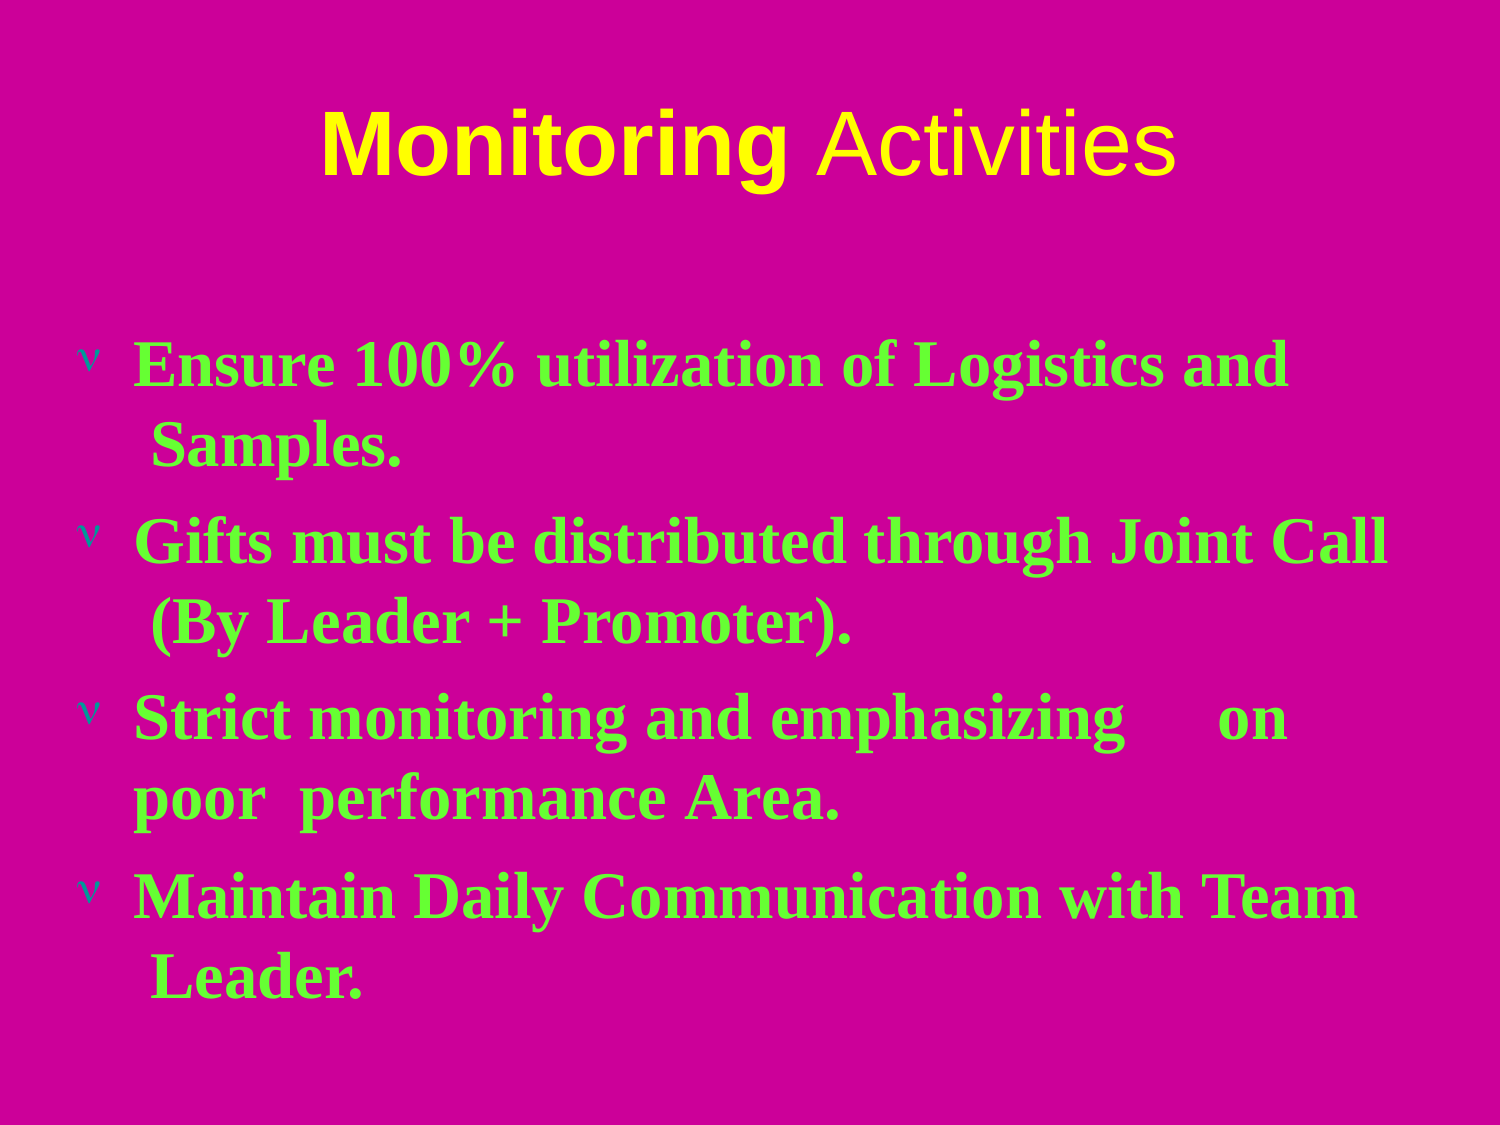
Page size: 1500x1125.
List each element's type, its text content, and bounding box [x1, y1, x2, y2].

title Monitoring Activities [317, 81, 1182, 272]
text_box Ensure 100% utilization of Logistics and Samples. Gifts must be distributed through Joint Call (By Leader + Promoter). Strict monitoring and emphasizing on poor performance Area. Maintain Daily Communication with Team Leader. [74, 318, 1394, 1013]
